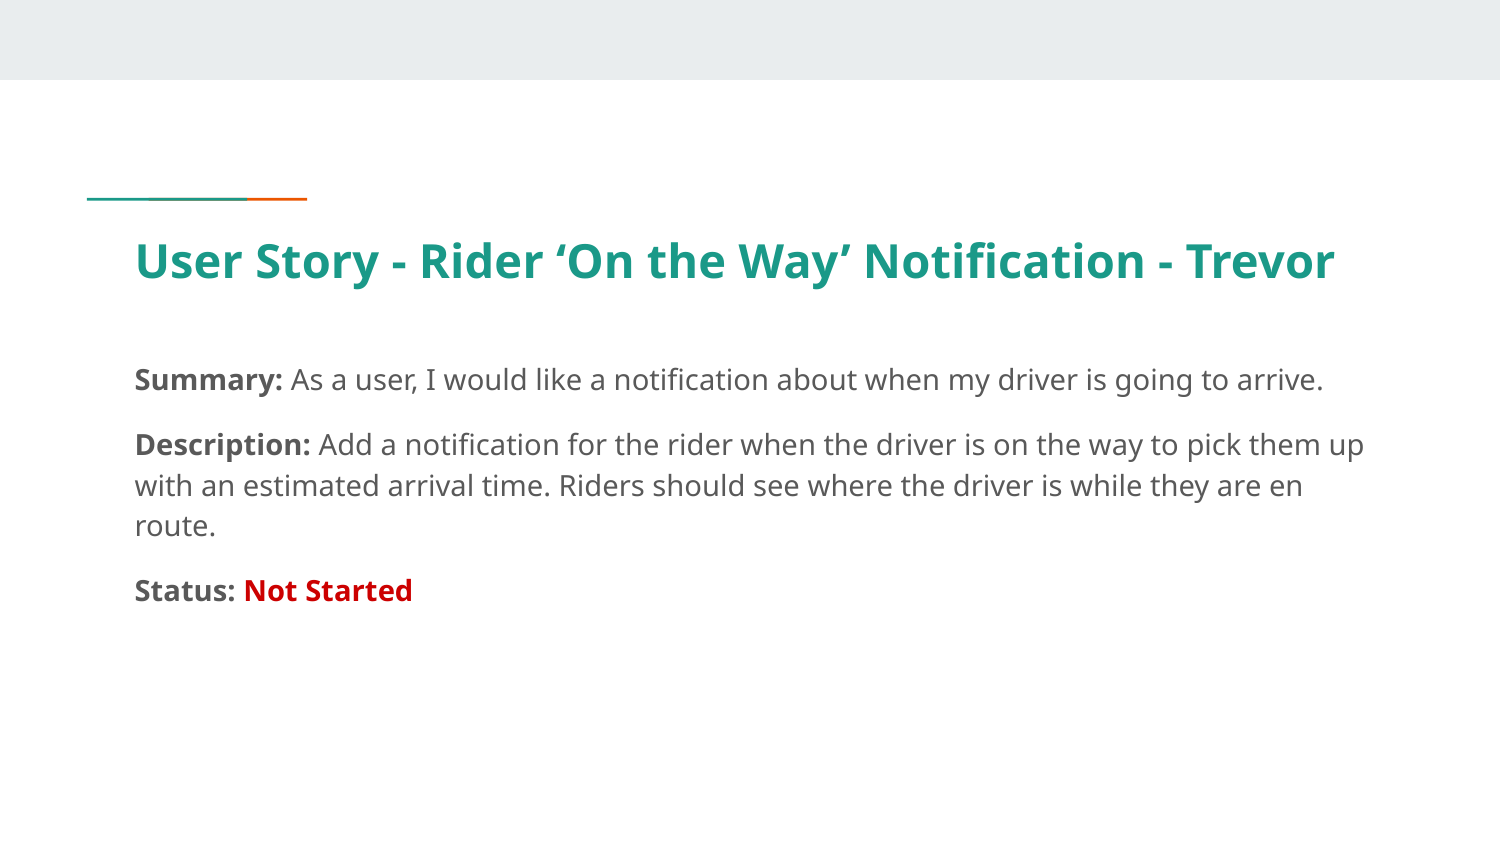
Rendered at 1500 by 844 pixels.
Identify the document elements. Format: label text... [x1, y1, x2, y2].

text_box User Story - Rider ‘On the Way’ Notification - Trevor [119, 216, 1381, 305]
text_box Summary: As a user, I would like a notification about when my driver is going to arrive. Description: Add a notification for the rider when the driver is on the way to pick them up with an estimated arrival time. Riders should see where the driver is while they are en route. Status: Not Started [119, 341, 1381, 712]
